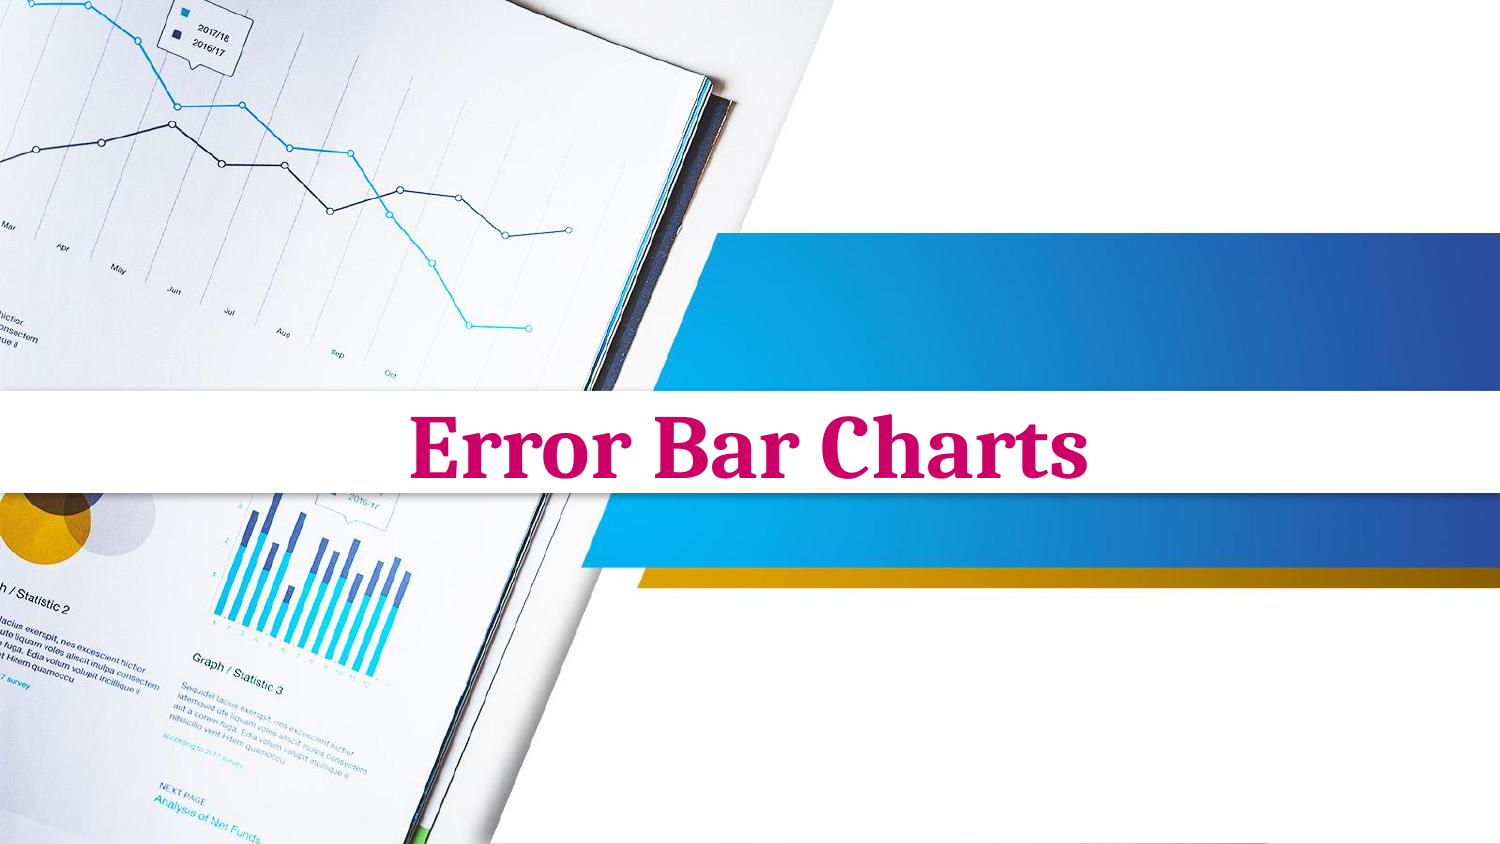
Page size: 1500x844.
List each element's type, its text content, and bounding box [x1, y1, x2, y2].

picture [0, 493, 1500, 844]
picture [0, 0, 1500, 390]
title Error Bar Charts [0, 390, 1500, 493]
